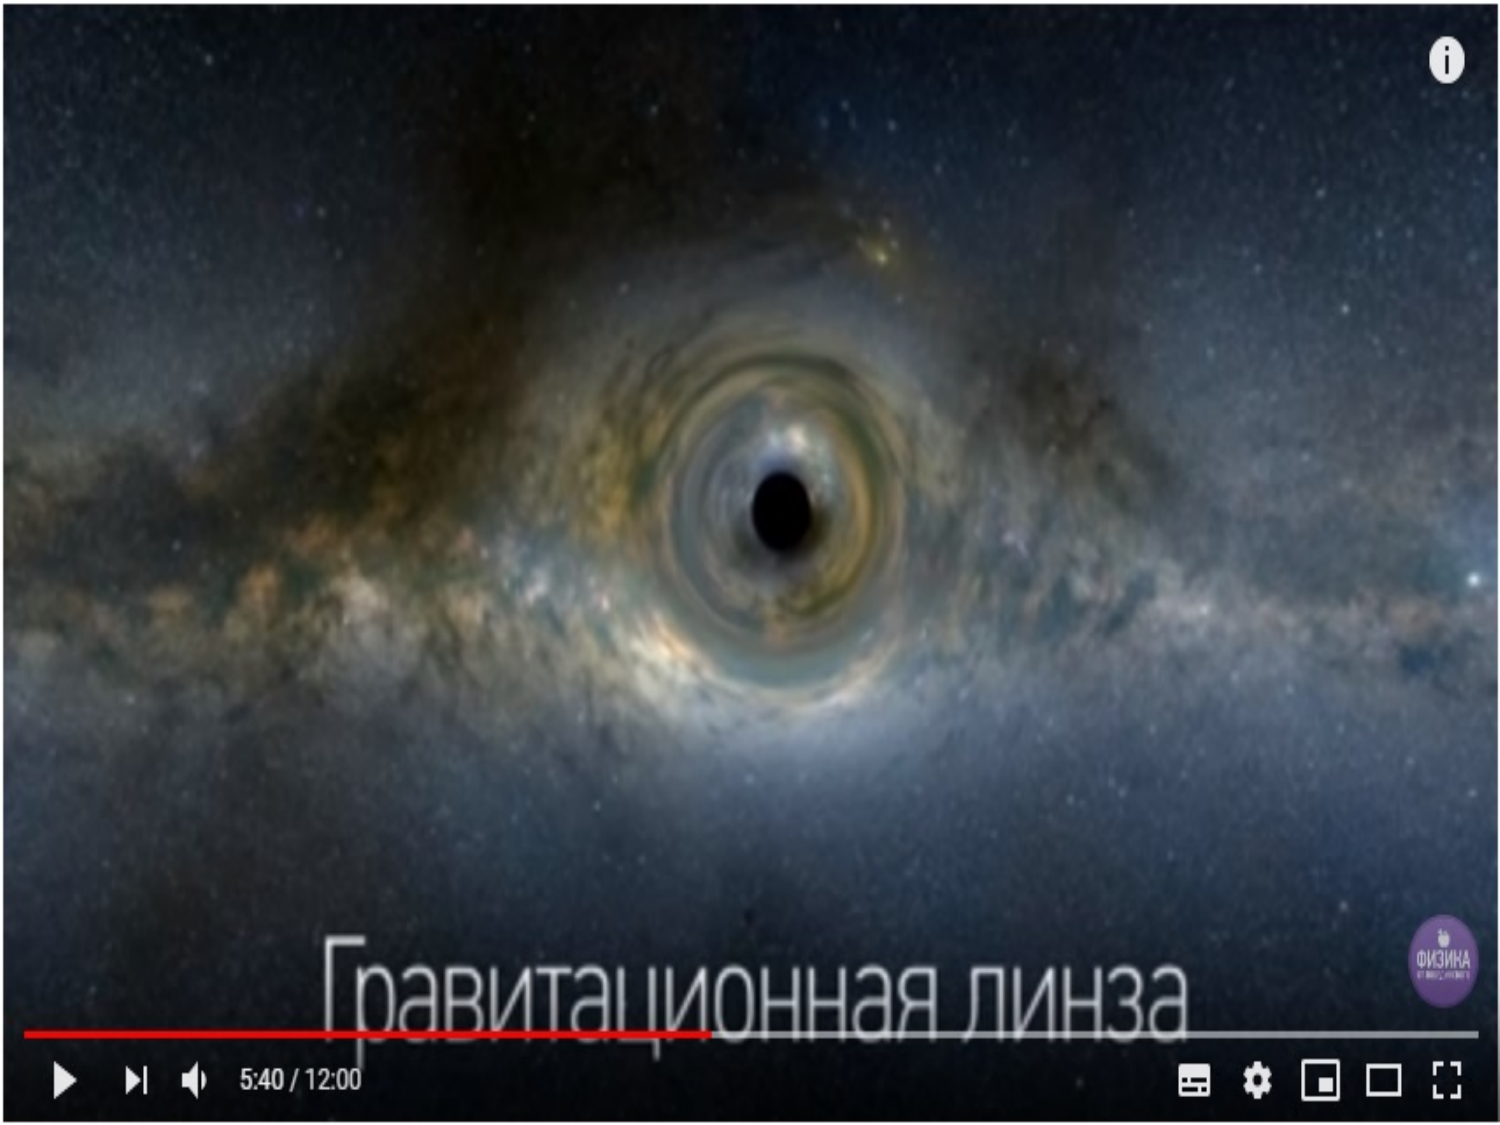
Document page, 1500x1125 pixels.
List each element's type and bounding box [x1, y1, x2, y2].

list [0, 0, 1500, 1125]
